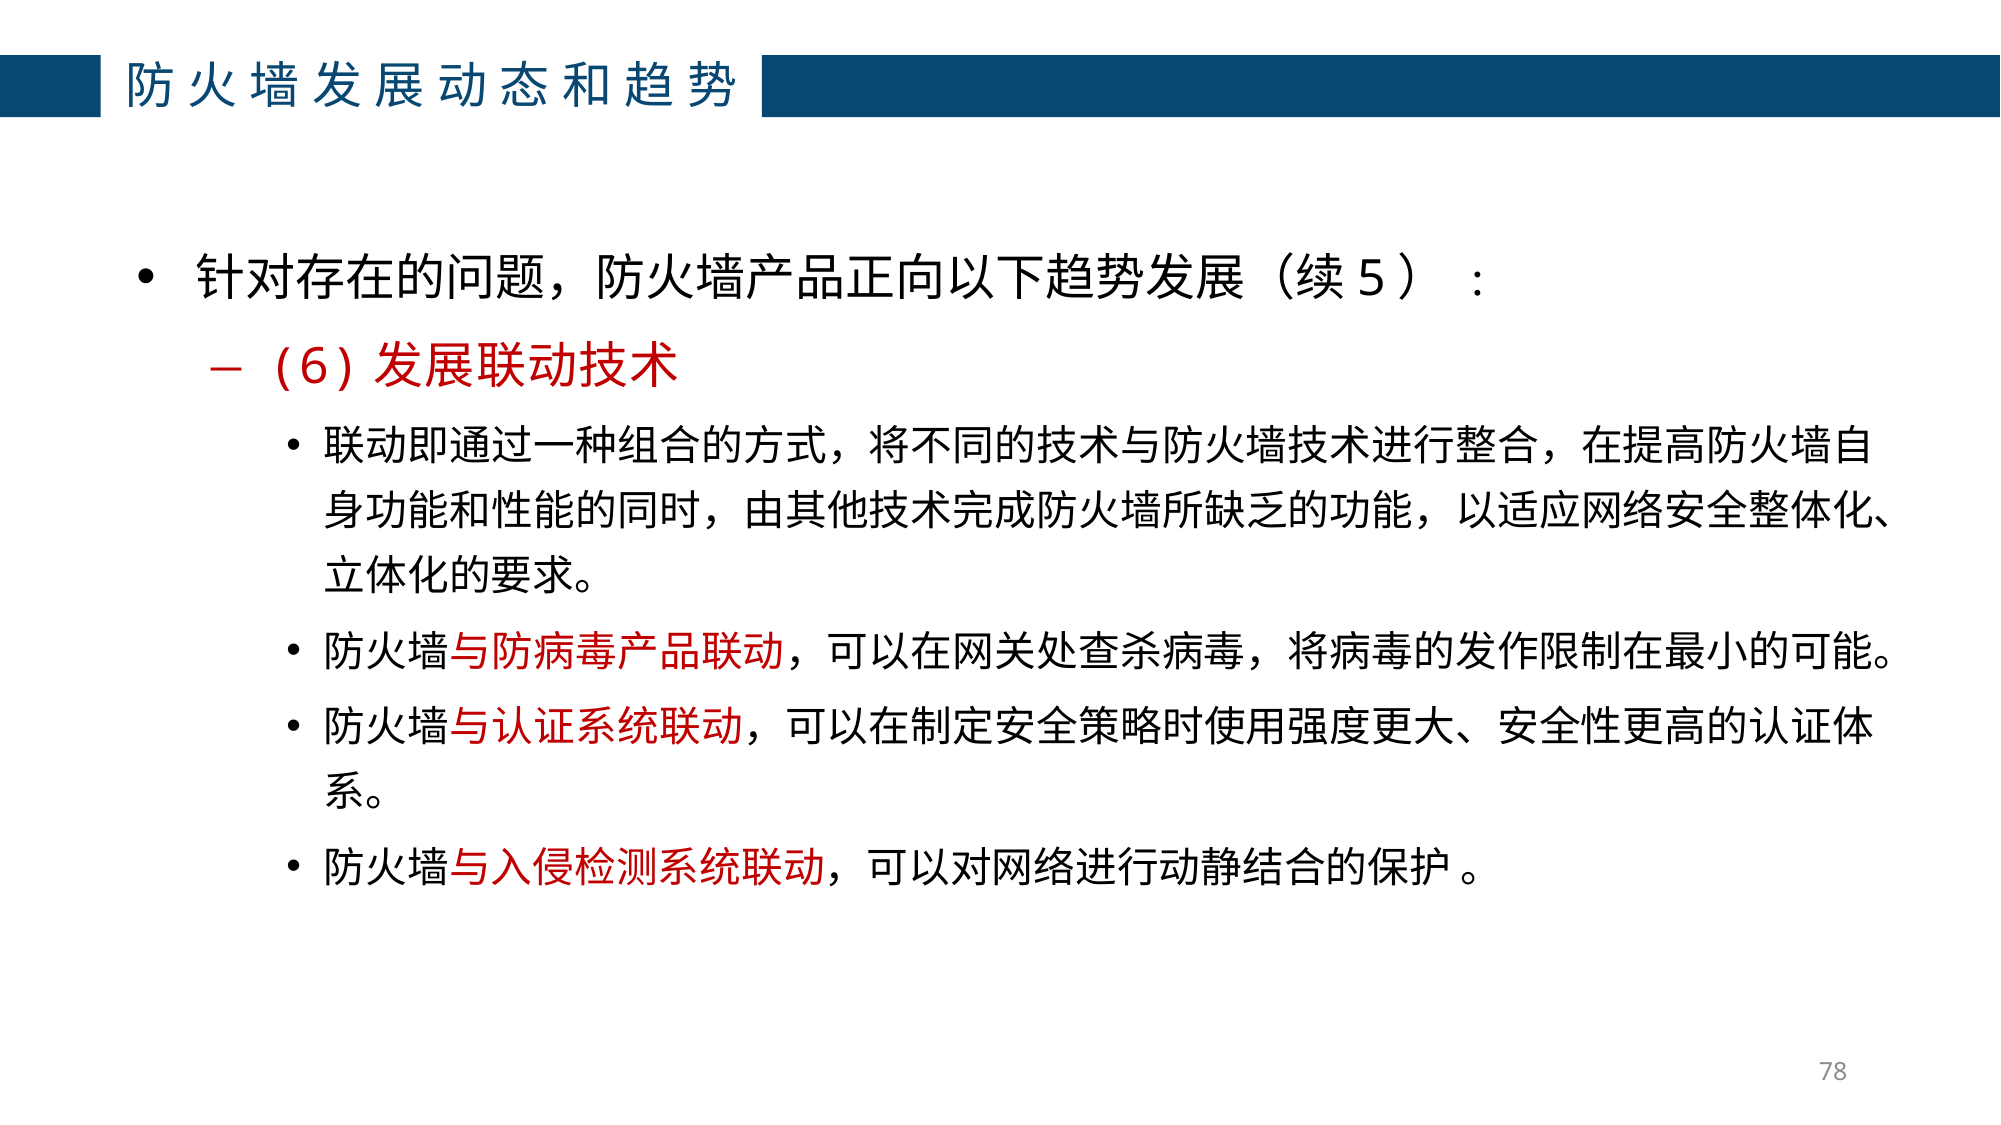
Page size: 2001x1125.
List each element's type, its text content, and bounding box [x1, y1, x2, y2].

text_box 针对存在的问题，防火墙产品正向以下趋势发展（续5） : (6)发展联动技术 联动即通过一种组合的方式，将不同的技术与防火墙技术进行整合，在提高防火墙自身功能和性能的同时，由其他技术完成防火墙所缺乏的功能，以适应网络安全整体化、立体化的要求。 防火墙与防病毒产品联动，可以在网关处查杀病毒，将病毒的发作限制在最小的可能。 防火墙与认证系统联动，可以在制定安全策略时使用强度更大、安全性更高的认证体系。 防火墙与入侵检测系统联动，可以对网络进行动静结合的保护 。 [121, 219, 1889, 1030]
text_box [0, 46, 2000, 122]
slide_number 78 [1412, 1042, 1863, 1103]
